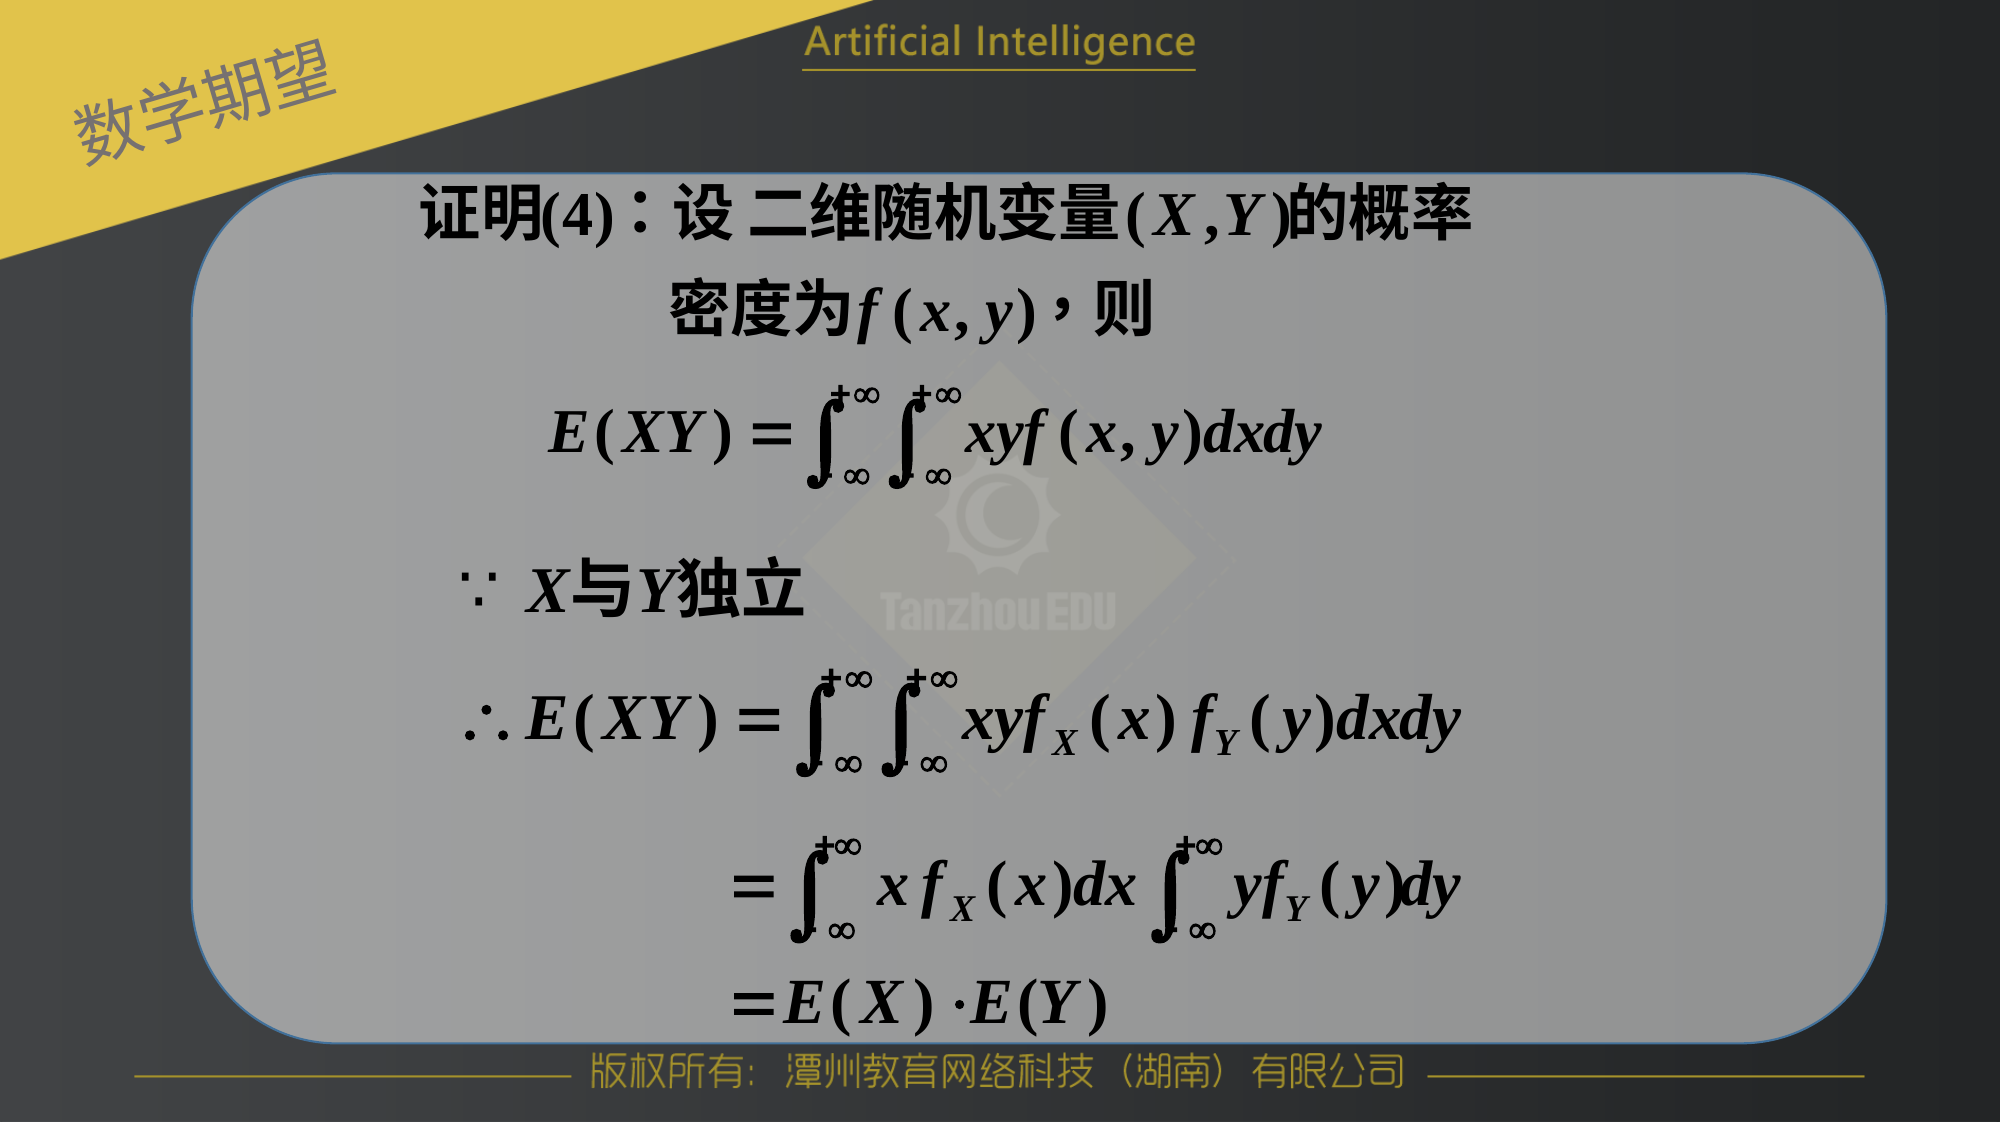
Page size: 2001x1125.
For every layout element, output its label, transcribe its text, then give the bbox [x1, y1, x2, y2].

text_box [191, 173, 1887, 1044]
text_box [411, 170, 1487, 498]
picture [0, 0, 2000, 1122]
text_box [718, 814, 1475, 1052]
text_box 数学期望 [55, 15, 353, 187]
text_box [458, 548, 1475, 788]
